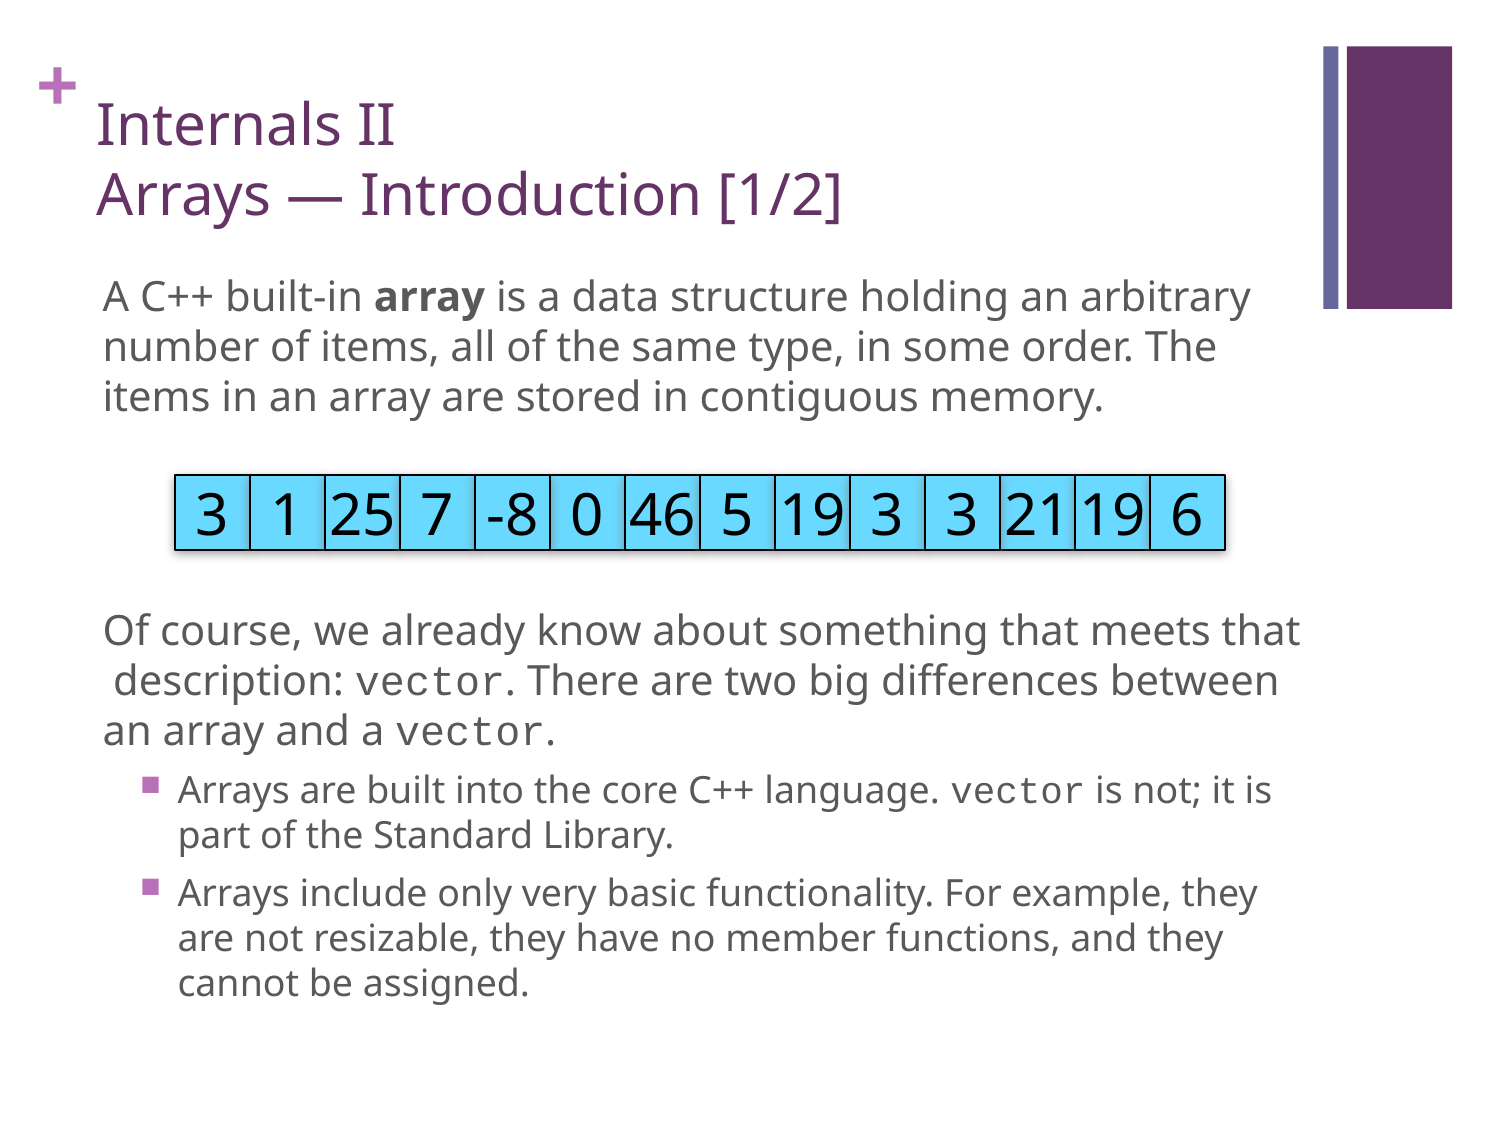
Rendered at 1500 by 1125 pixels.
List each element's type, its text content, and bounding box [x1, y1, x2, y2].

text_box 25 [324, 474, 396, 551]
text_box 0 [554, 474, 621, 551]
text_box 19 [774, 474, 846, 551]
text_box 3 [924, 474, 1001, 551]
text_box 46 [624, 474, 696, 551]
text_box -8 [474, 474, 551, 551]
text_box 5 [699, 474, 771, 551]
text_box 3 [174, 474, 246, 551]
text_box 19 [1074, 474, 1146, 551]
text_box 7 [399, 474, 471, 551]
text_box 6 [1149, 474, 1226, 551]
list A C++ built-in array is a data structure holding an arbitrary number of items, all of the same type, in some order. The items in an array are stored in contiguous memory. Of course, we already know about something that meets that description: vector. There are two big differences between an array and a vector. Arrays are built into the core C++ language. vector is not; it is part of the Standard Library. Arrays include only very basic functionality. For example, they are not resizable, they have no member functions, and they cannot be assigned. [87, 262, 1328, 1038]
text_box 1 [249, 474, 321, 551]
text_box 3 [849, 474, 921, 551]
title Internals II Arrays — Introduction [1/2] [81, 79, 1322, 238]
text_box 21 [1004, 474, 1071, 551]
